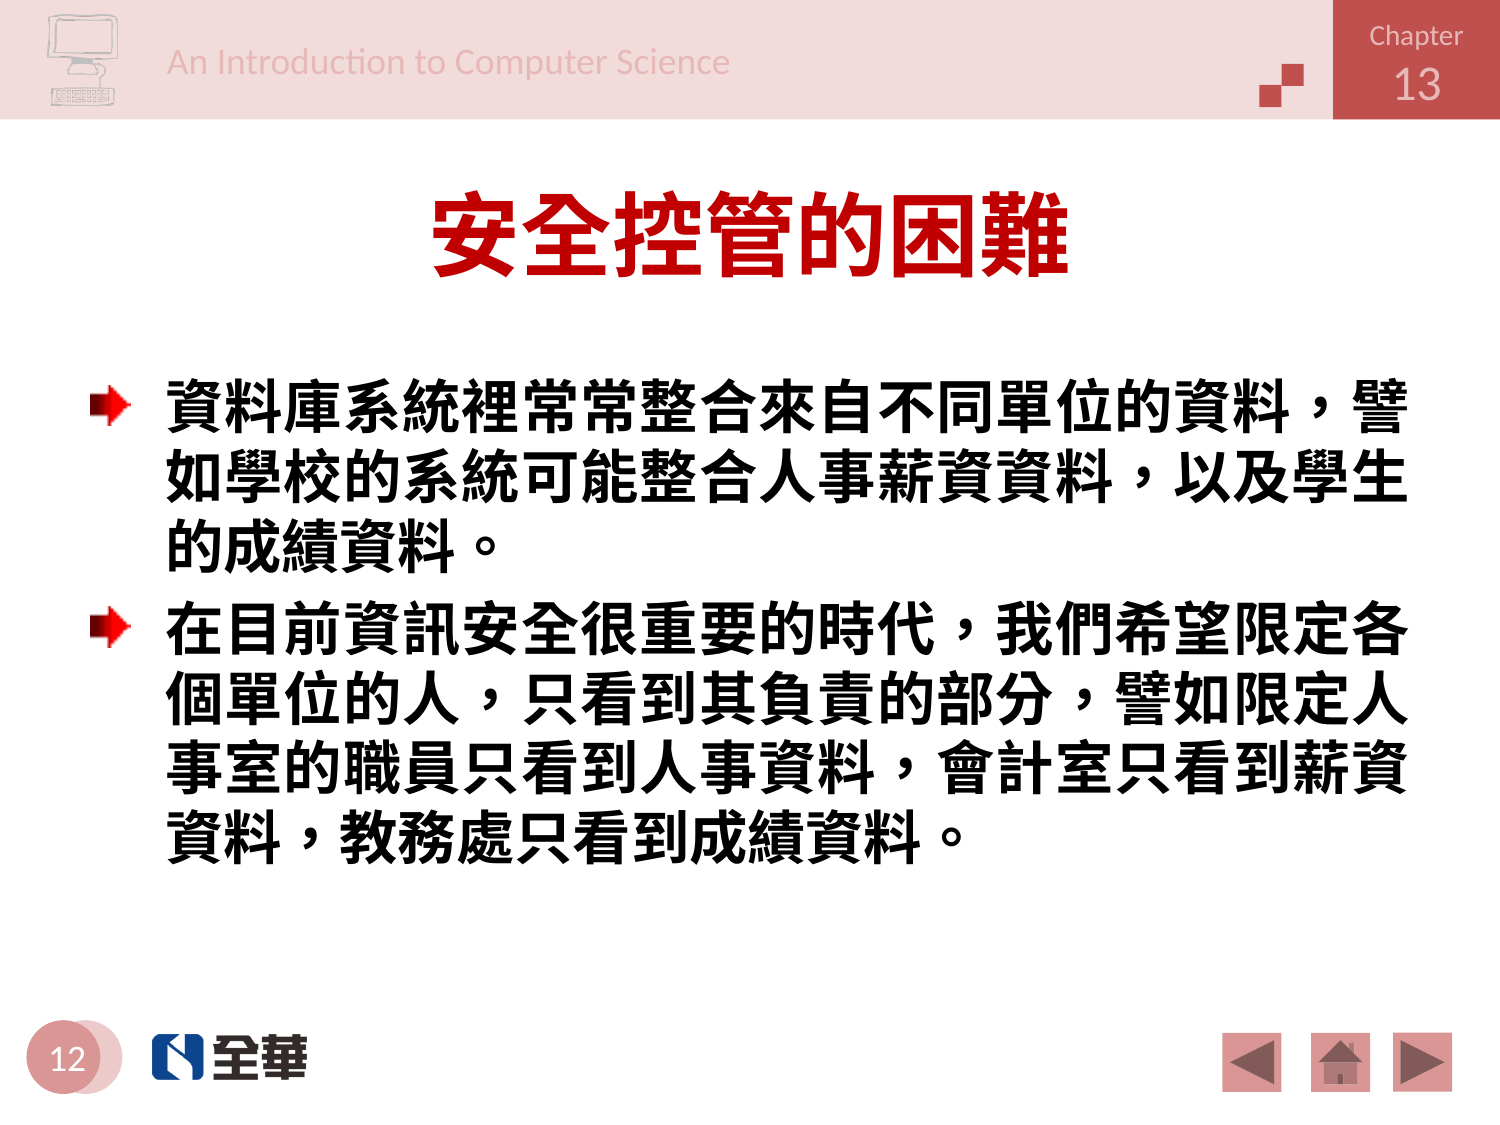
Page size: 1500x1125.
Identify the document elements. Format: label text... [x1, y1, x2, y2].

picture [90, 385, 131, 426]
picture [47, 14, 118, 106]
picture [90, 606, 131, 648]
picture [152, 1034, 307, 1080]
list 資料庫系統裡常常整合來自不同單位的資料，譬如學校的系統可能整合人事薪資資料，以及學生的成績資料。 在目前資訊安全很重要的時代，我們希望限定各個單位的人，只看到其負責的部分，譬如限定人事室的職員只看到人事資料，會計室只看到薪資資料，教務處只看到成績資料。 [75, 363, 1425, 1005]
title 安全控管的困難 [75, 138, 1425, 327]
